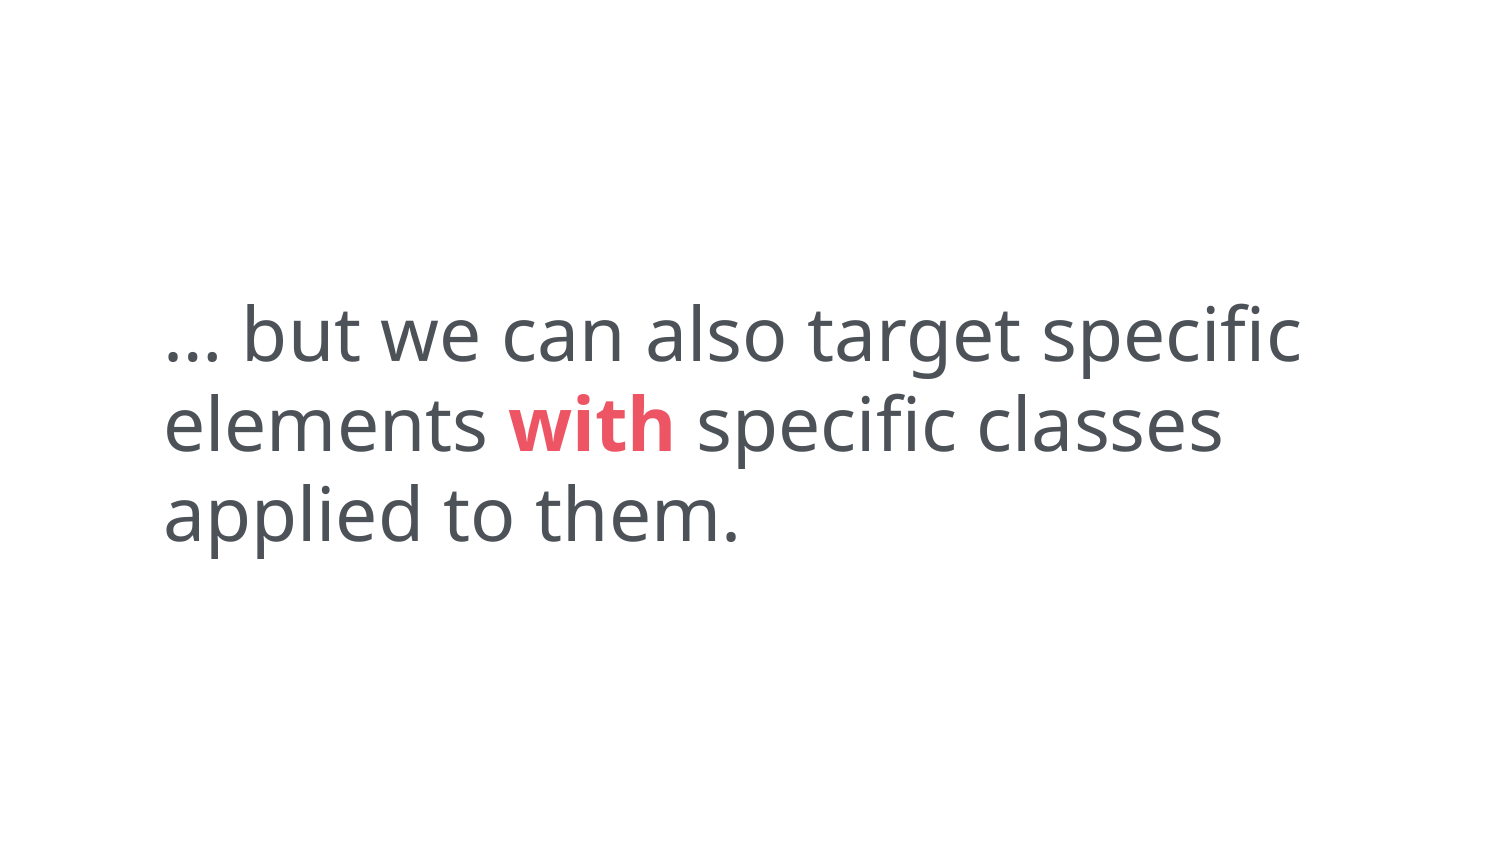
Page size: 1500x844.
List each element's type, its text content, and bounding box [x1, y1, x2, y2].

text_box … but we can also target specific elements with specific classes applied to them. [148, 190, 1352, 654]
